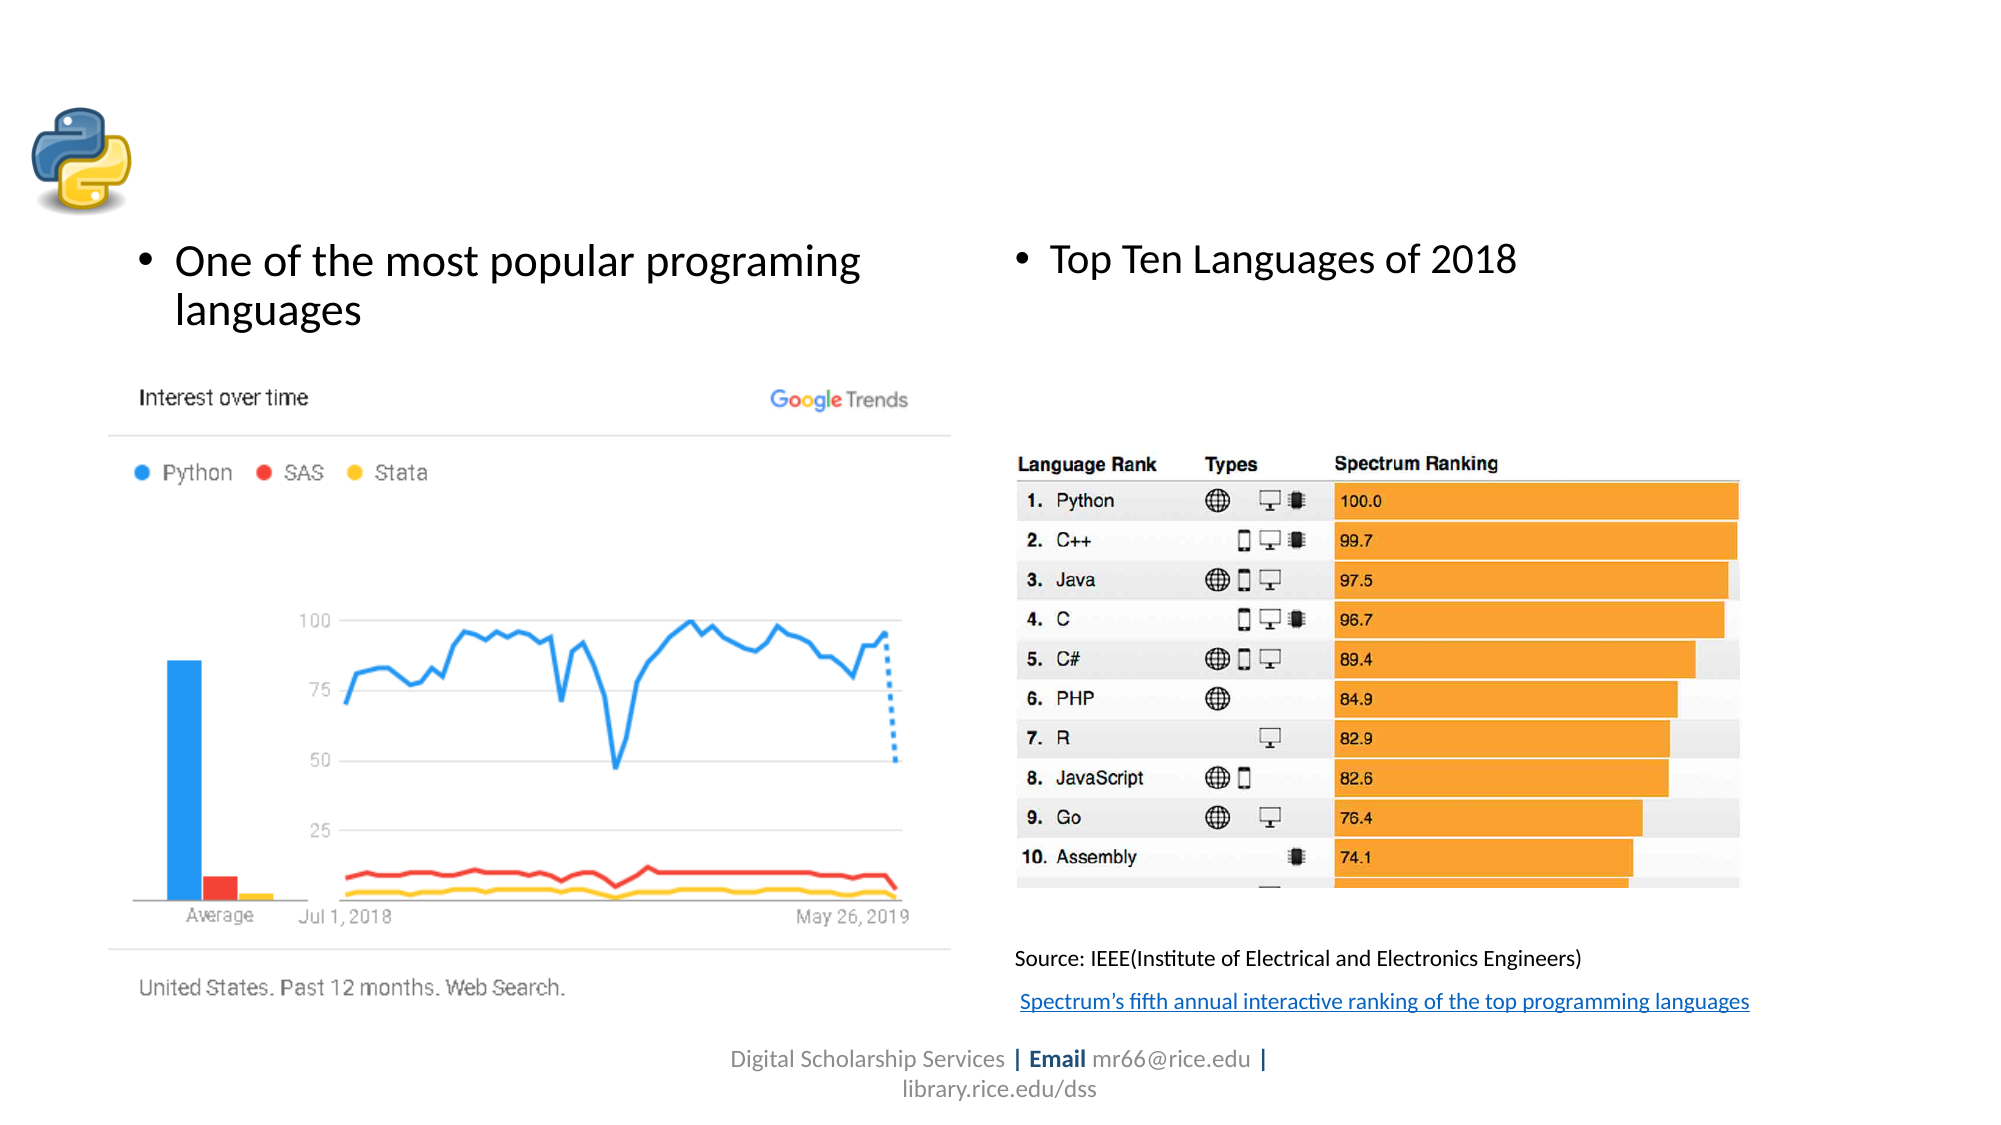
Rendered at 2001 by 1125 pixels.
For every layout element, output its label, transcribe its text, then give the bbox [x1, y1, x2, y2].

picture [25, 105, 138, 219]
picture [108, 382, 951, 1005]
footer Digital Scholarship Services | Email mr66@rice.edu | library.rice.edu/dss [662, 1042, 1338, 1103]
picture [1015, 441, 1745, 893]
list One of the most popular programing languages Source: Google Trend [122, 229, 973, 943]
list Top Ten Languages of 2018 Source: IEEE(Institute of Electrical and Electronics Engineers) Spectrum’s fifth annual interactive ranking of the top programming languages [999, 229, 1850, 1026]
